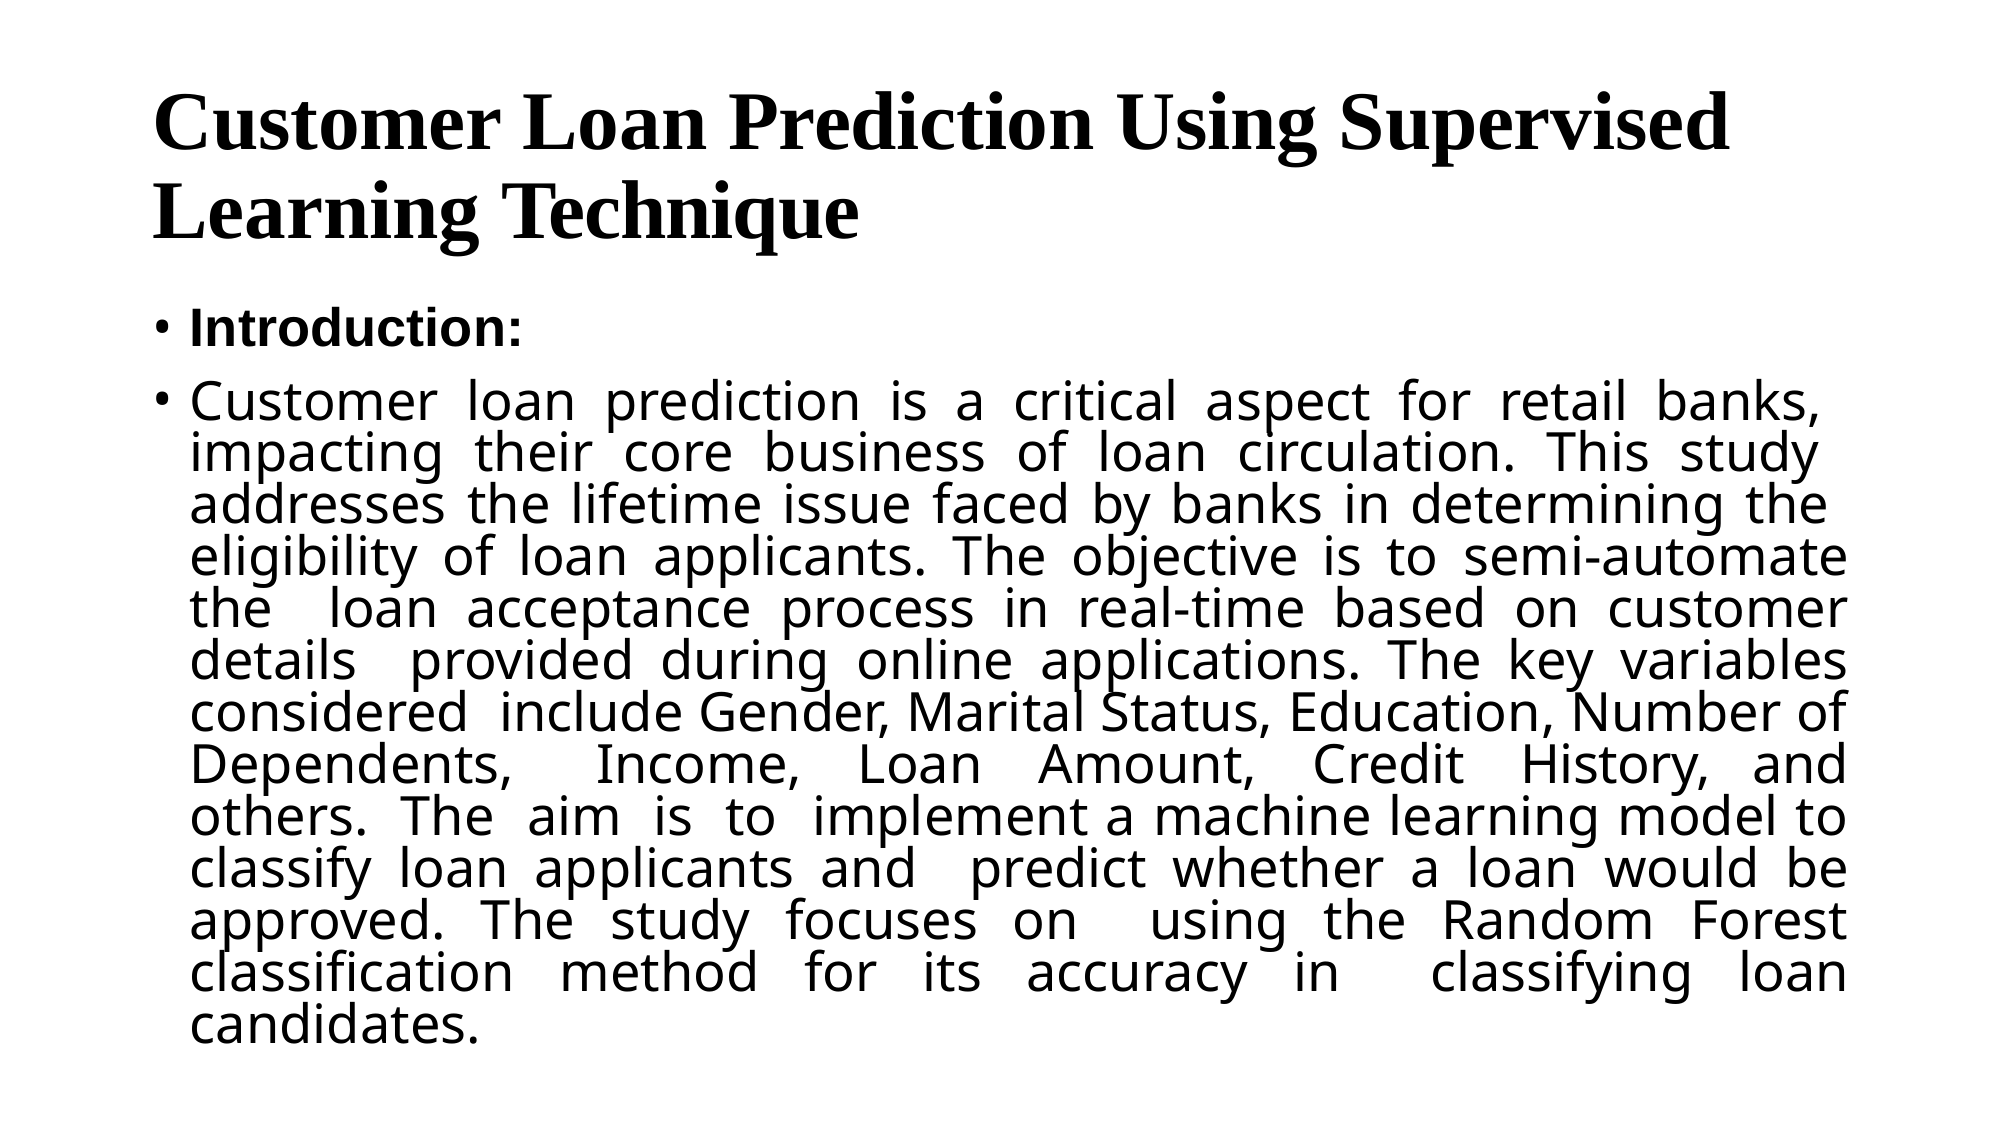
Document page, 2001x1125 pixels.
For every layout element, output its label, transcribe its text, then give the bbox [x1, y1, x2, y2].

title Customer Loan Prediction Using Supervised Learning Technique [150, 19, 1809, 267]
text_box Introduction: Customer loan prediction is a critical aspect for retail banks, impacting their core business of loan circulation. This study addresses the lifetime issue faced by banks in determining the eligibility of loan applicants. The objective is to semi-automate the loan acceptance process in real-time based on customer details provided during online applications. The key variables considered include Gender, Marital Status, Education, Number of Dependents, Income, Loan Amount, Credit History, and others. The aim is to implement a machine learning model to classify loan applicants and predict whether a loan would be approved. The study focuses on using the Random Forest classification method for its accuracy in classifying loan candidates. [150, 282, 1851, 1054]
